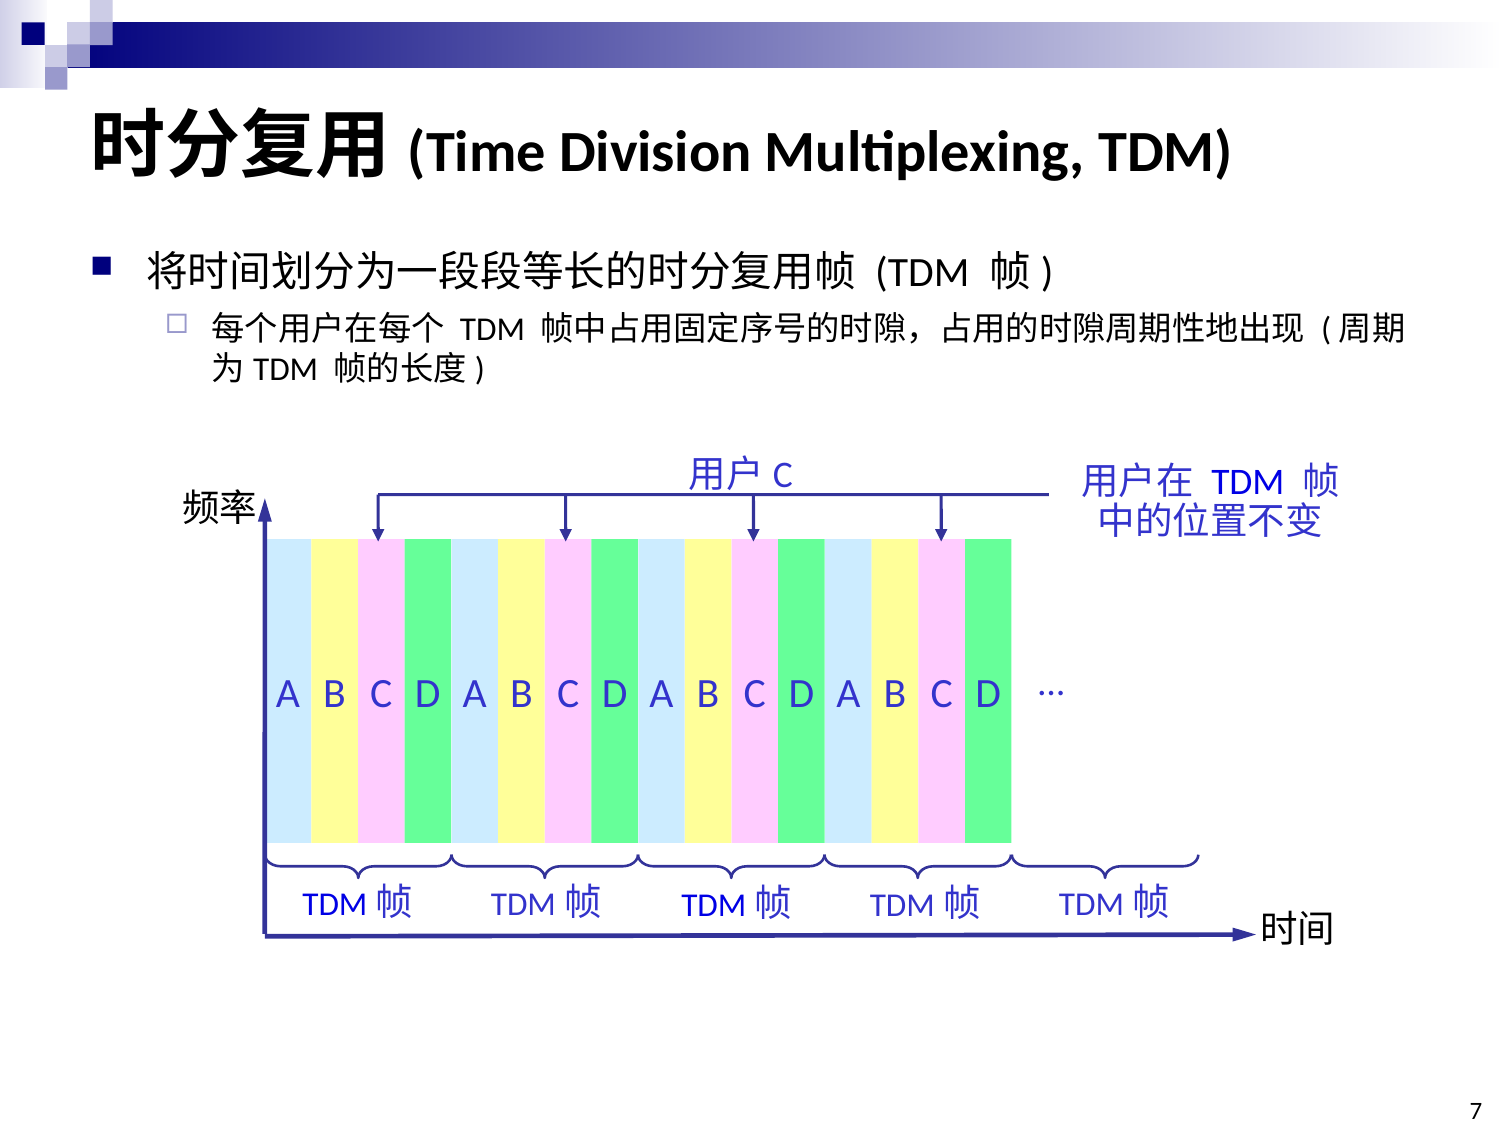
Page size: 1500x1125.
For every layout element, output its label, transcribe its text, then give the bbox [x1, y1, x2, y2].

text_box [824, 854, 1010, 934]
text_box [404, 561, 1012, 844]
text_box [357, 538, 399, 844]
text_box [264, 538, 310, 844]
text_box [1204, 928, 1245, 941]
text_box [1011, 854, 1199, 933]
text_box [450, 854, 636, 933]
title 时分复用(Time Division Multiplexing, TDM) [75, 75, 1425, 209]
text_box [264, 854, 449, 933]
slide_number 7 [1448, 1100, 1483, 1125]
text_box 时间 [1245, 902, 1351, 958]
text_box 频率 [167, 482, 273, 537]
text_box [311, 538, 356, 844]
list 将时间划分为一段段等长的时分复用帧 (TDM 帧) 每个用户在每个 TDM 帧中占用固定序号的时隙，占用的时隙周期性地出现 (周期为TDM 帧的长度) [75, 237, 1449, 482]
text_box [377, 441, 1360, 552]
text_box … [1023, 650, 1080, 710]
text_box [258, 498, 272, 538]
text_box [637, 854, 823, 934]
